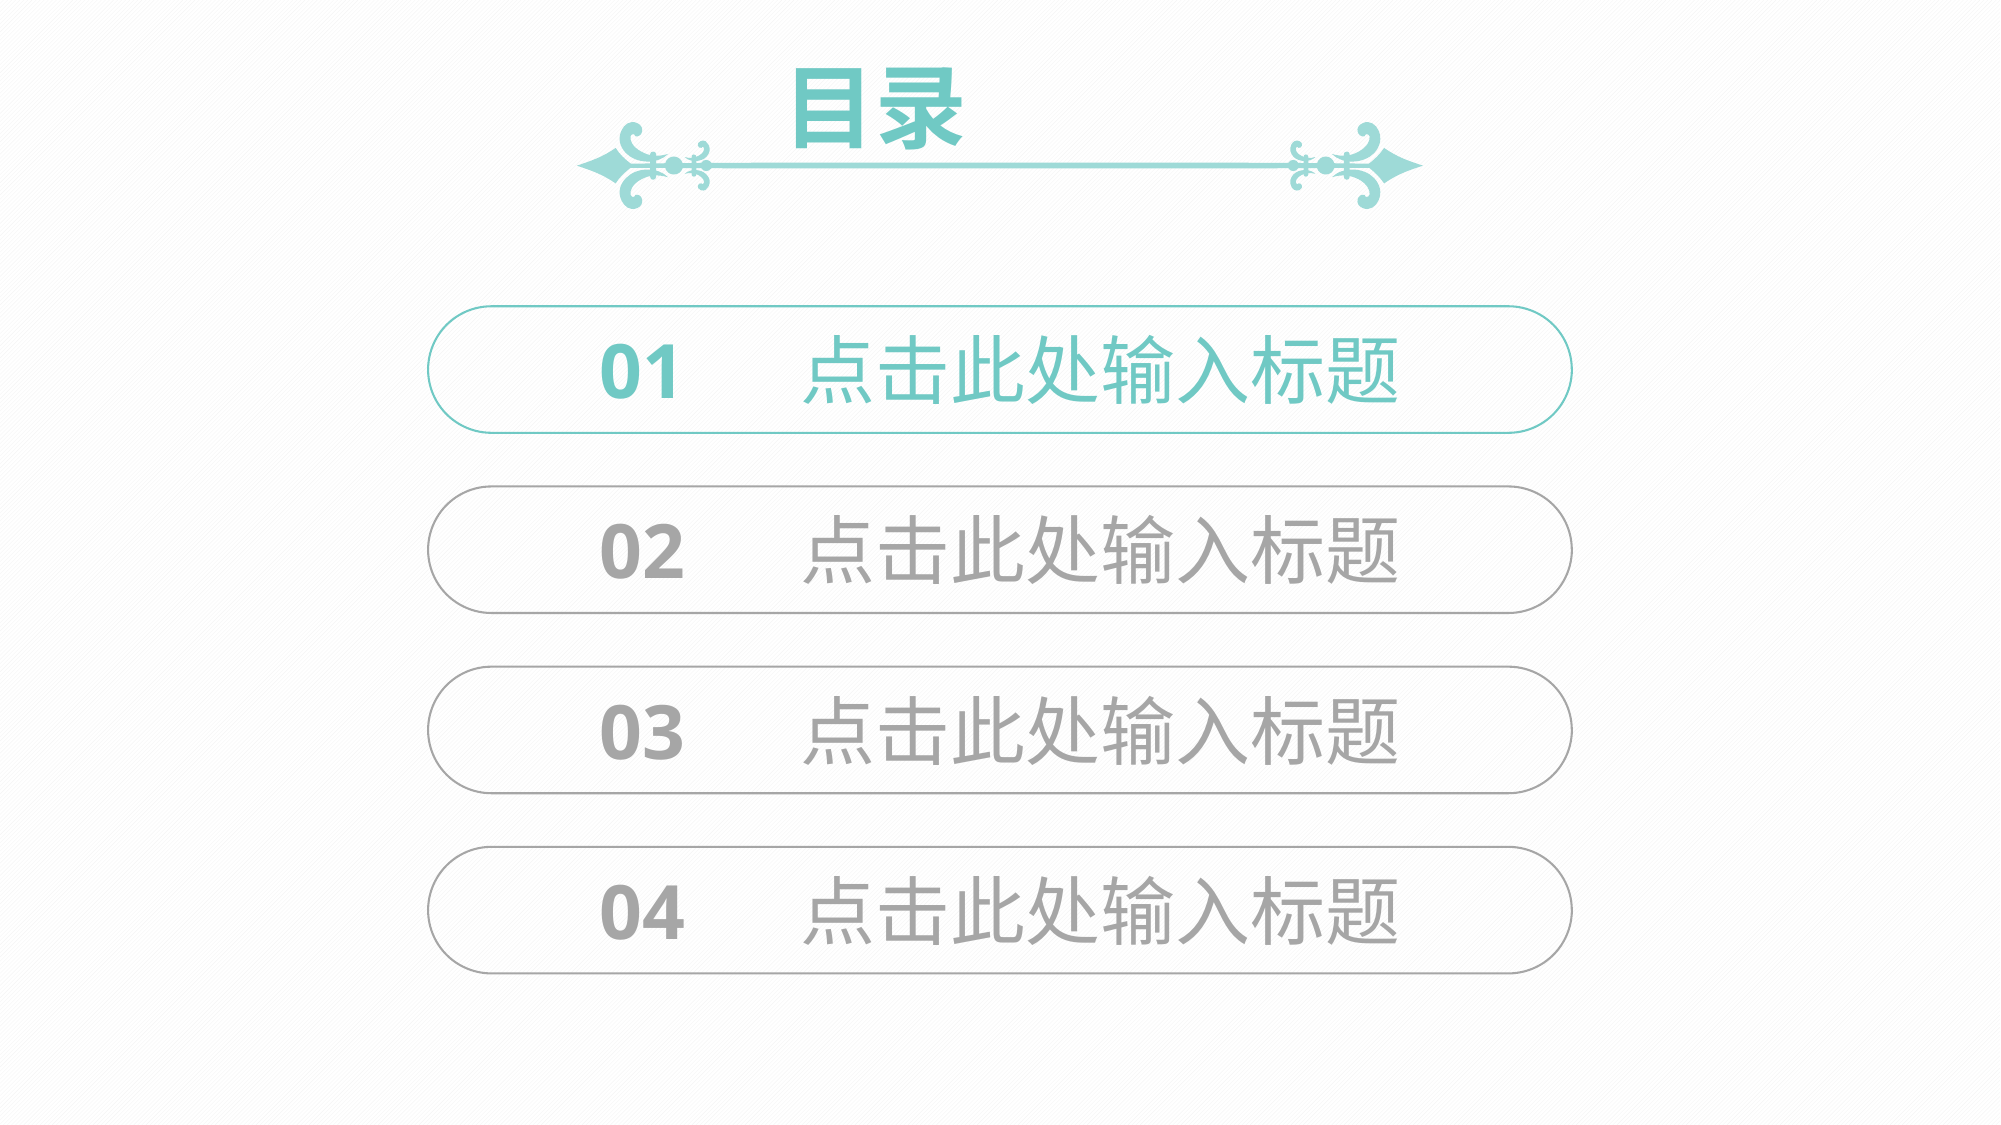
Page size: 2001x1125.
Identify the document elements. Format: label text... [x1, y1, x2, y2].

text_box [428, 486, 1572, 613]
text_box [428, 666, 1572, 794]
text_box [428, 846, 1572, 974]
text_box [428, 306, 1572, 433]
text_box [576, 119, 1423, 212]
text_box 目录 [769, 42, 1231, 119]
